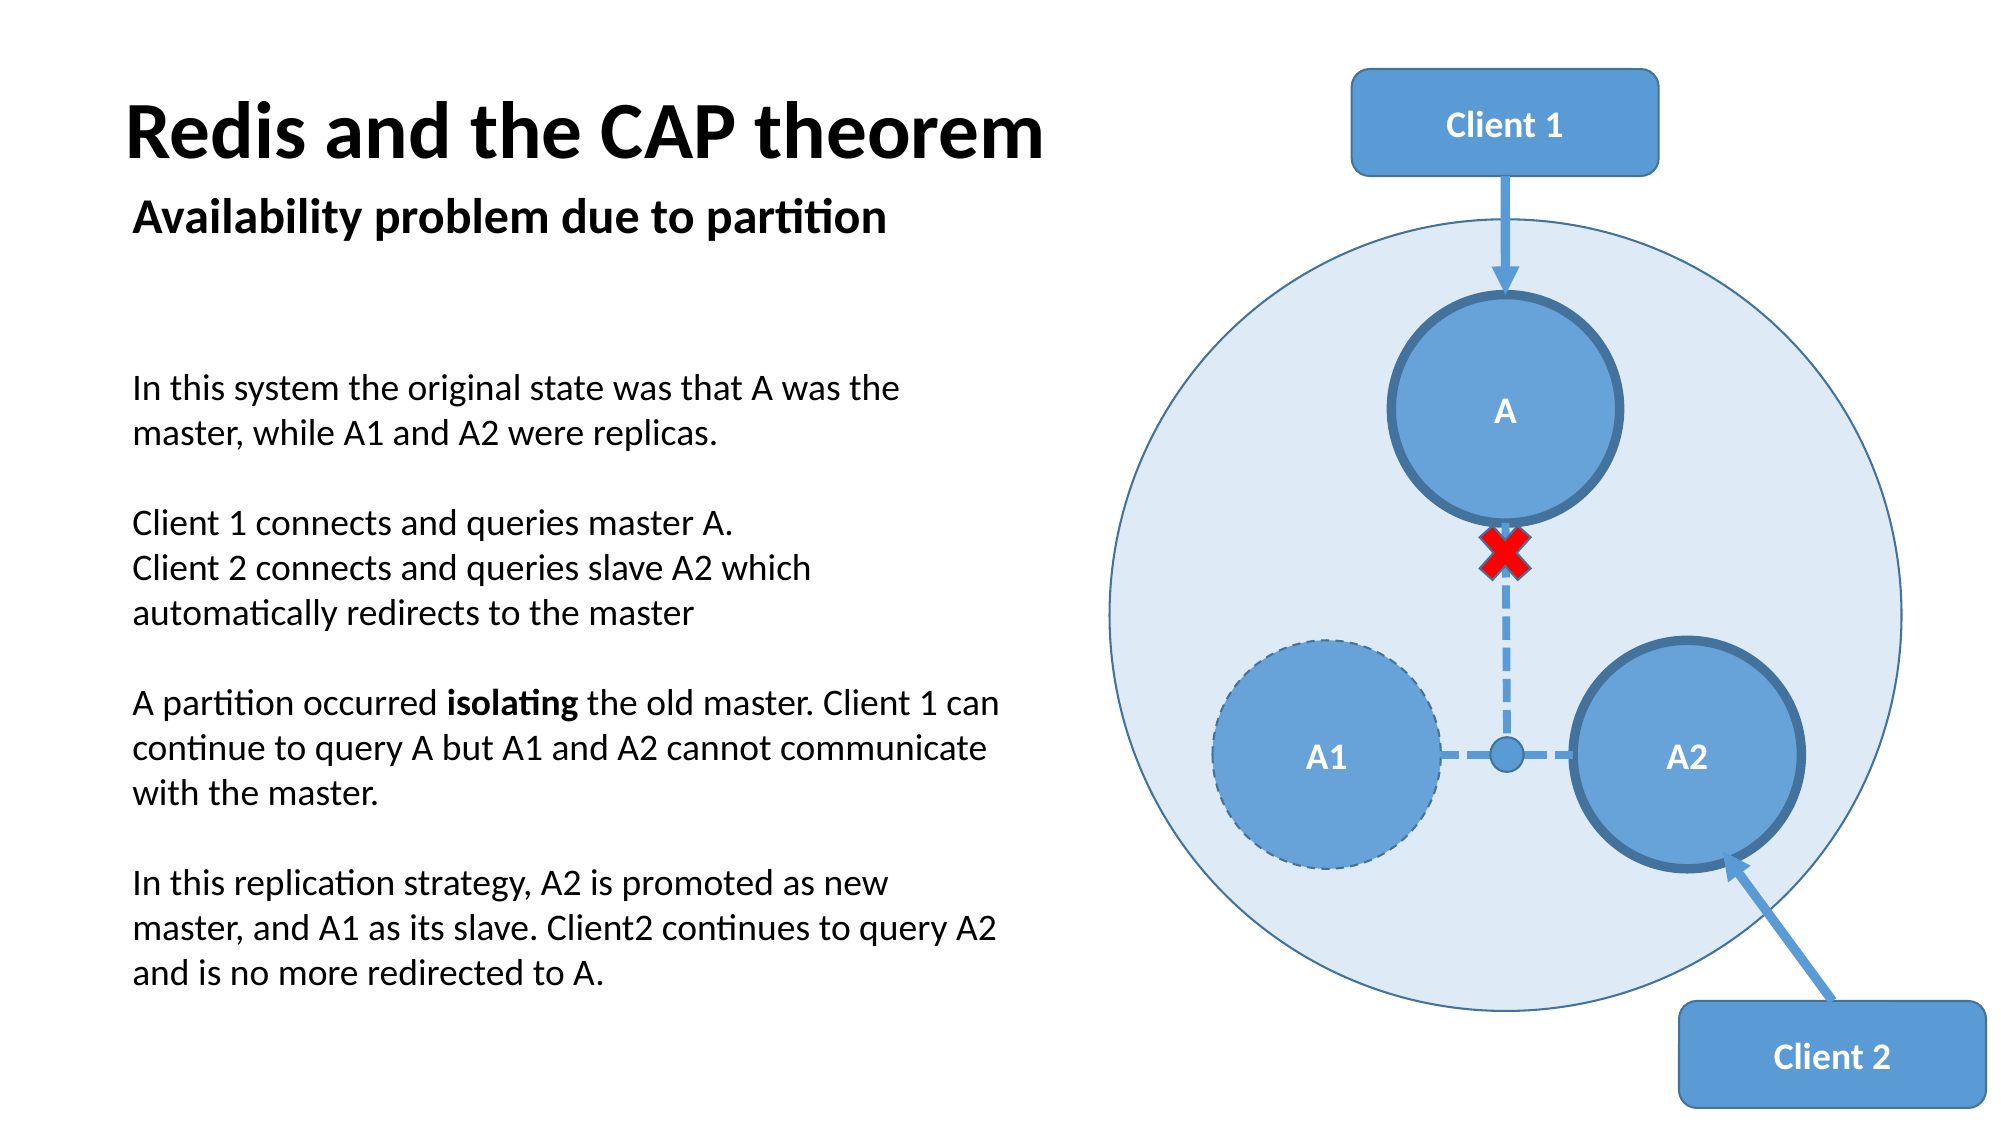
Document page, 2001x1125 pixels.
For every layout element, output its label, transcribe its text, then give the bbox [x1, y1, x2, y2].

text_box A1 [1211, 639, 1442, 870]
text_box [1478, 524, 1505, 582]
text_box Redis and the CAP theorem [110, 45, 1507, 207]
text_box Client 2 [1677, 999, 1988, 1109]
text_box Client 1 [1350, 67, 1660, 178]
text_box A2 [1572, 639, 1803, 870]
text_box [1722, 851, 1833, 1001]
text_box [1108, 218, 1903, 1012]
text_box [1506, 524, 1533, 582]
text_box A [1390, 293, 1621, 525]
text_box Availability problem due to partition In this system the original state was that A was the master, while A1 and A2 were replicas. Client 1 connects and queries master A. Client 2 connects and queries slave A2 which automatically redirects to the master A partition occurred isolating the old master. Client 1 can continue to query A but A1 and A2 cannot communicate with the master. In this replication strategy, A2 is promoted as new master, and A1 as its slave. Client2 continues to query A2 and is no more redirected to A. [117, 175, 1025, 1125]
text_box [1489, 736, 1525, 773]
